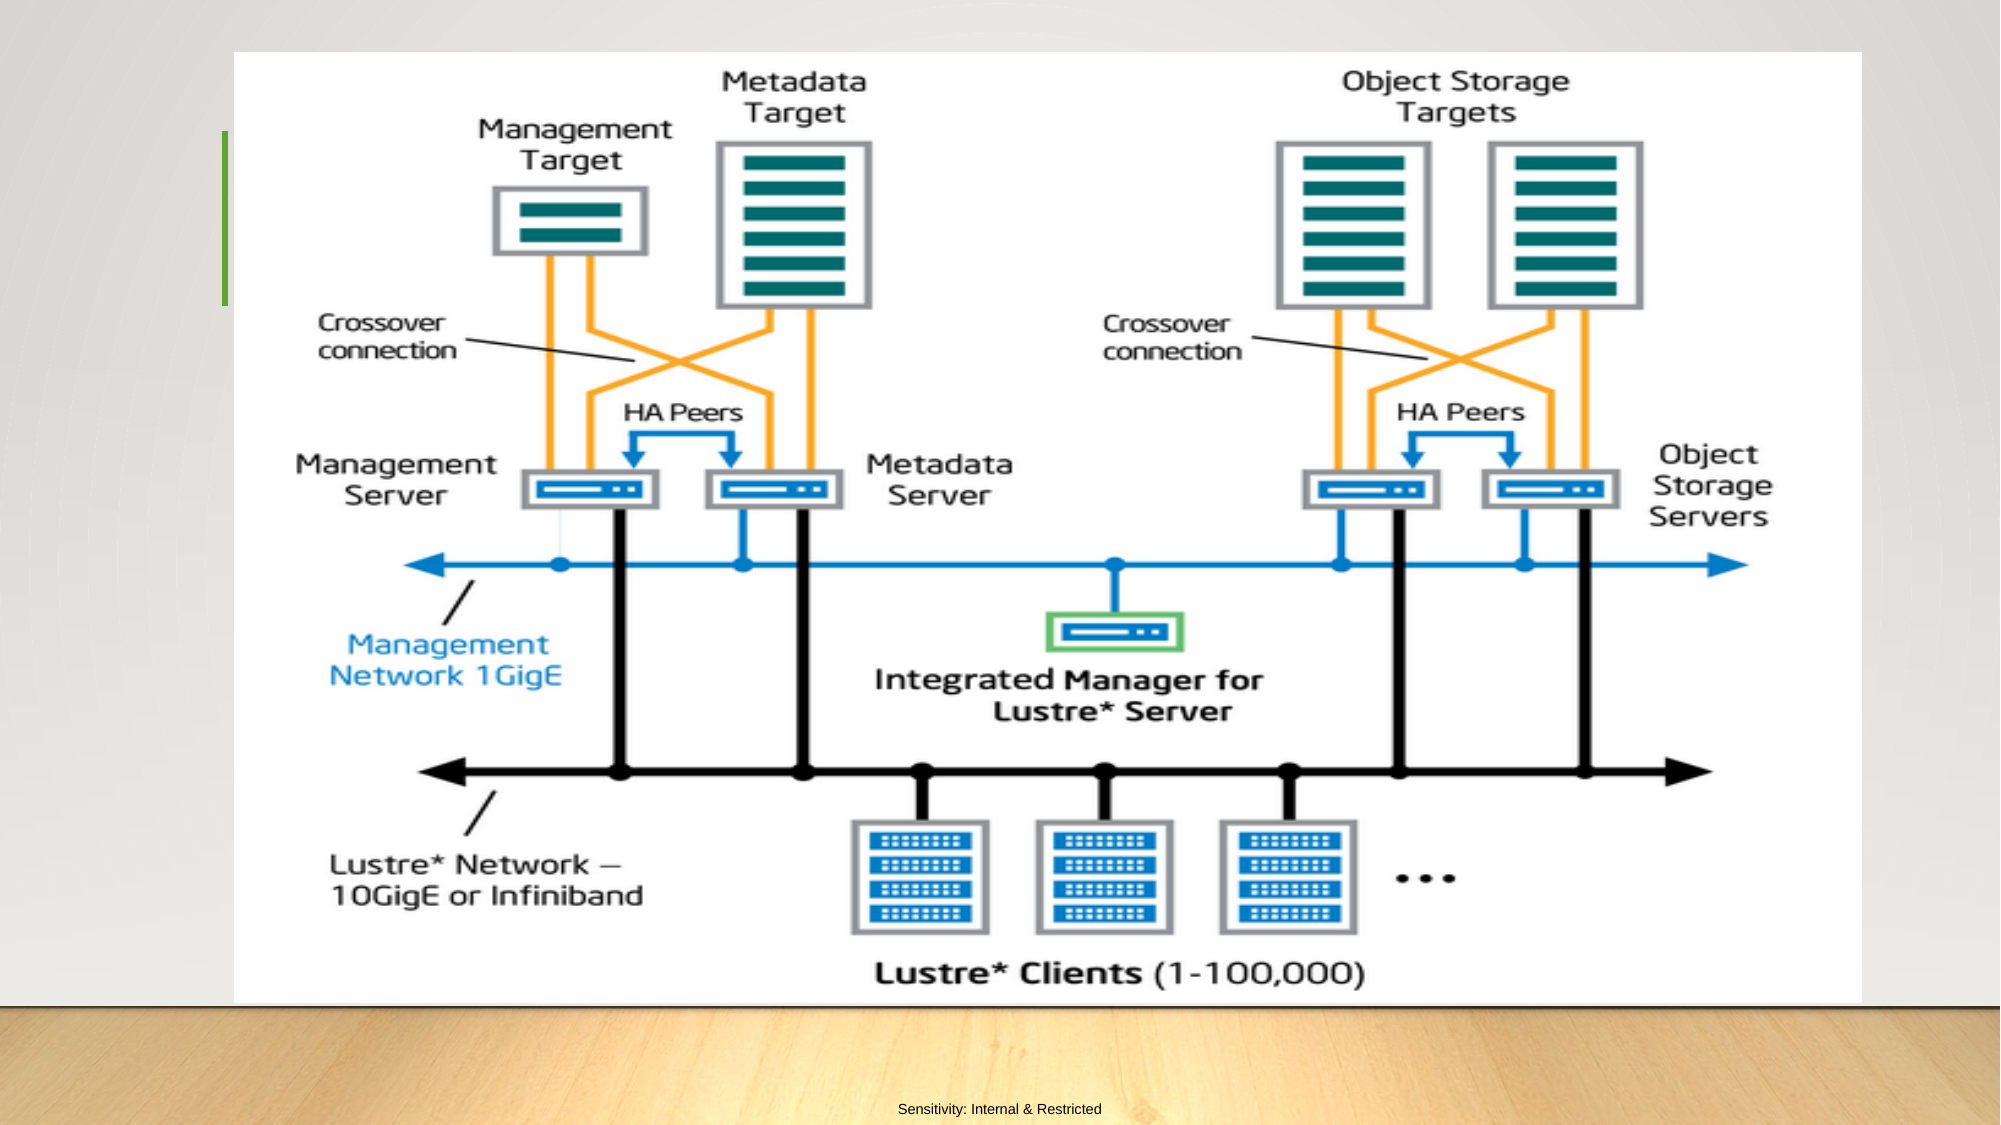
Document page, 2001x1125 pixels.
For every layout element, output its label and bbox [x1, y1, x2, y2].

list [233, 51, 1862, 1003]
picture [0, 1006, 2000, 1125]
